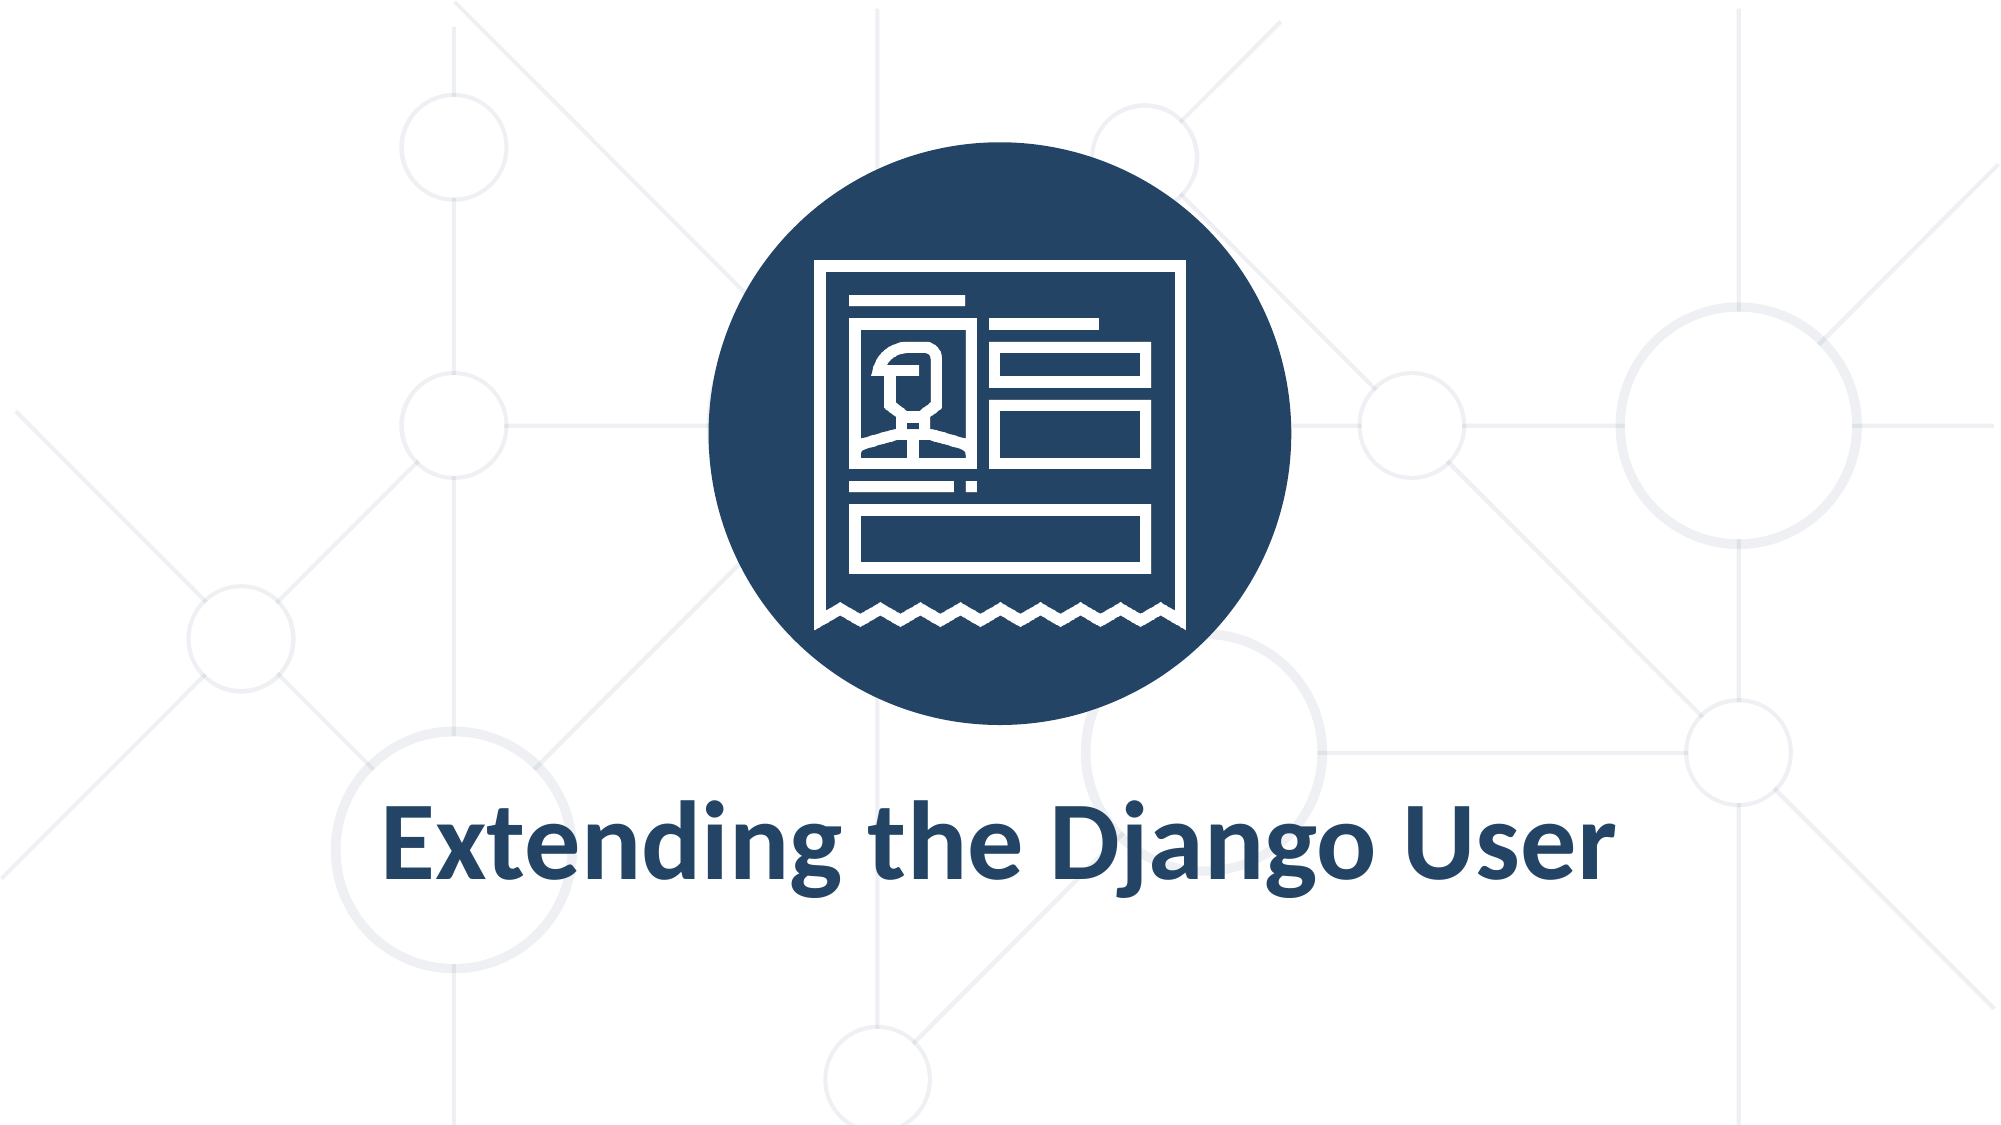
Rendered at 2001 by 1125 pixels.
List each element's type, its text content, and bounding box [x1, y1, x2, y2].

title Extending the Django User [100, 771, 1900, 898]
picture [814, 259, 1186, 632]
